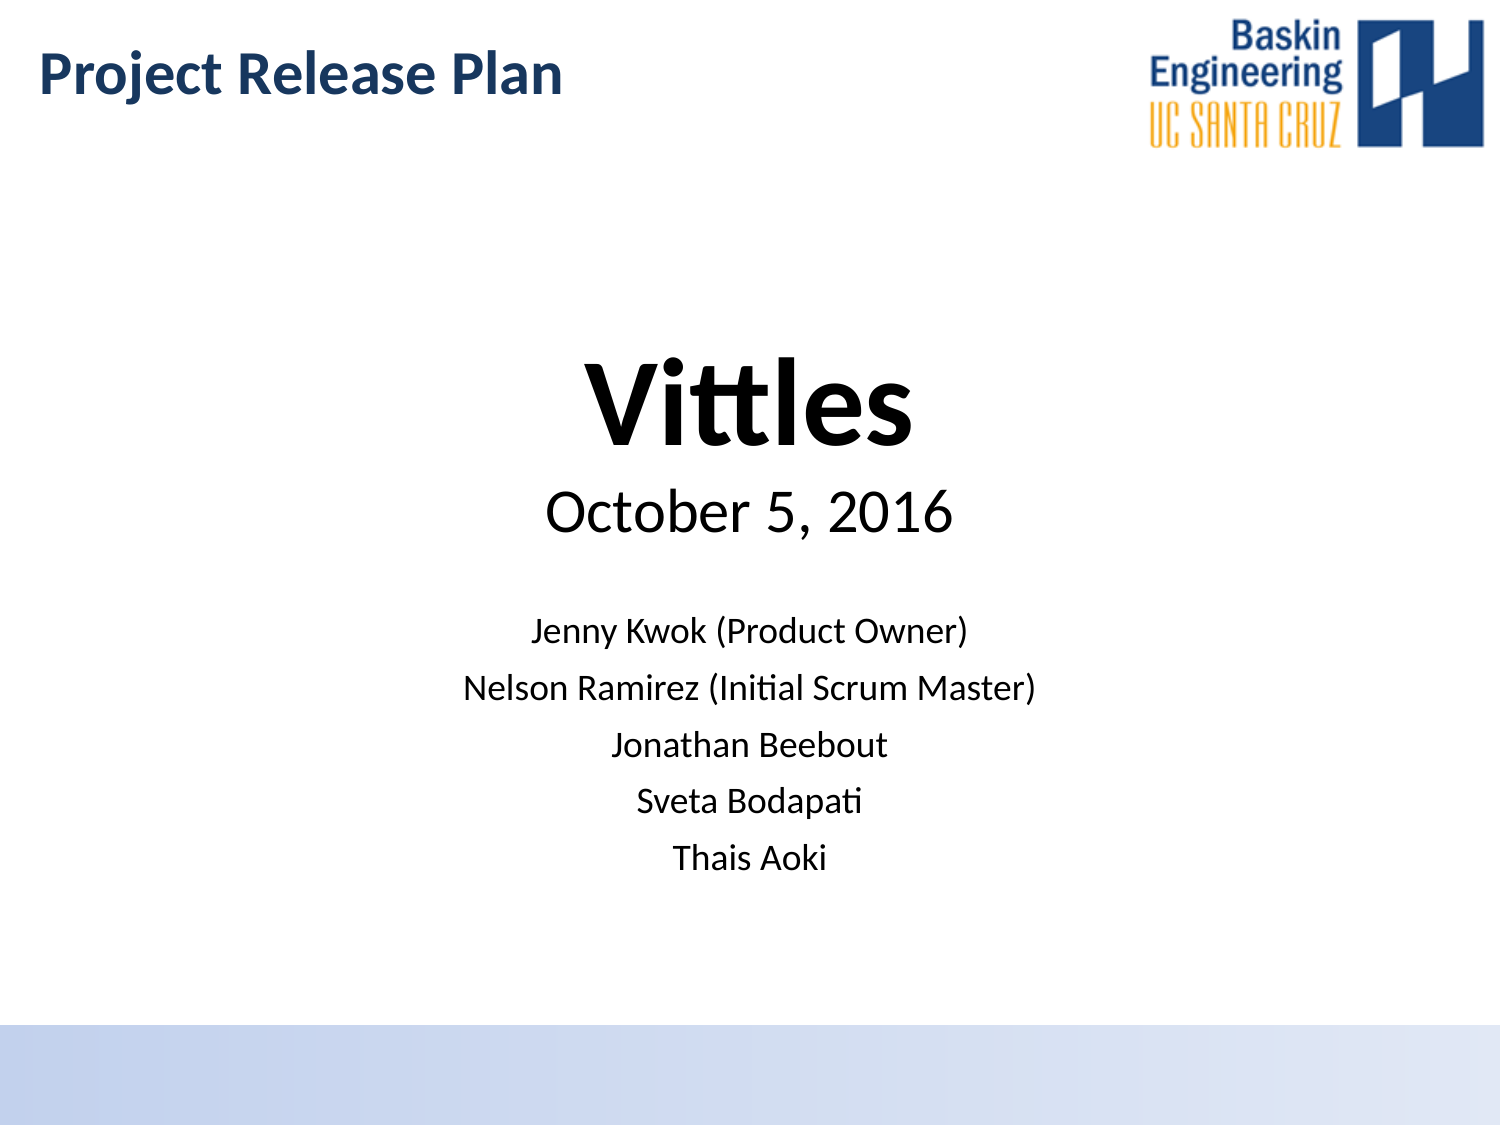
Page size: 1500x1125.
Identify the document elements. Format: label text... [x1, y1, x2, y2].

picture [1137, 11, 1500, 159]
title Vittles October 5, 2016 [75, 329, 1425, 537]
text_box Project Release Plan [24, 24, 1122, 146]
list Jenny Kwok (Product Owner) Nelson Ramirez (Initial Scrum Master) Jonathan Beebout Sveta Bodapati Thais Aoki [75, 598, 1425, 1017]
text_box [0, 1025, 1500, 1125]
